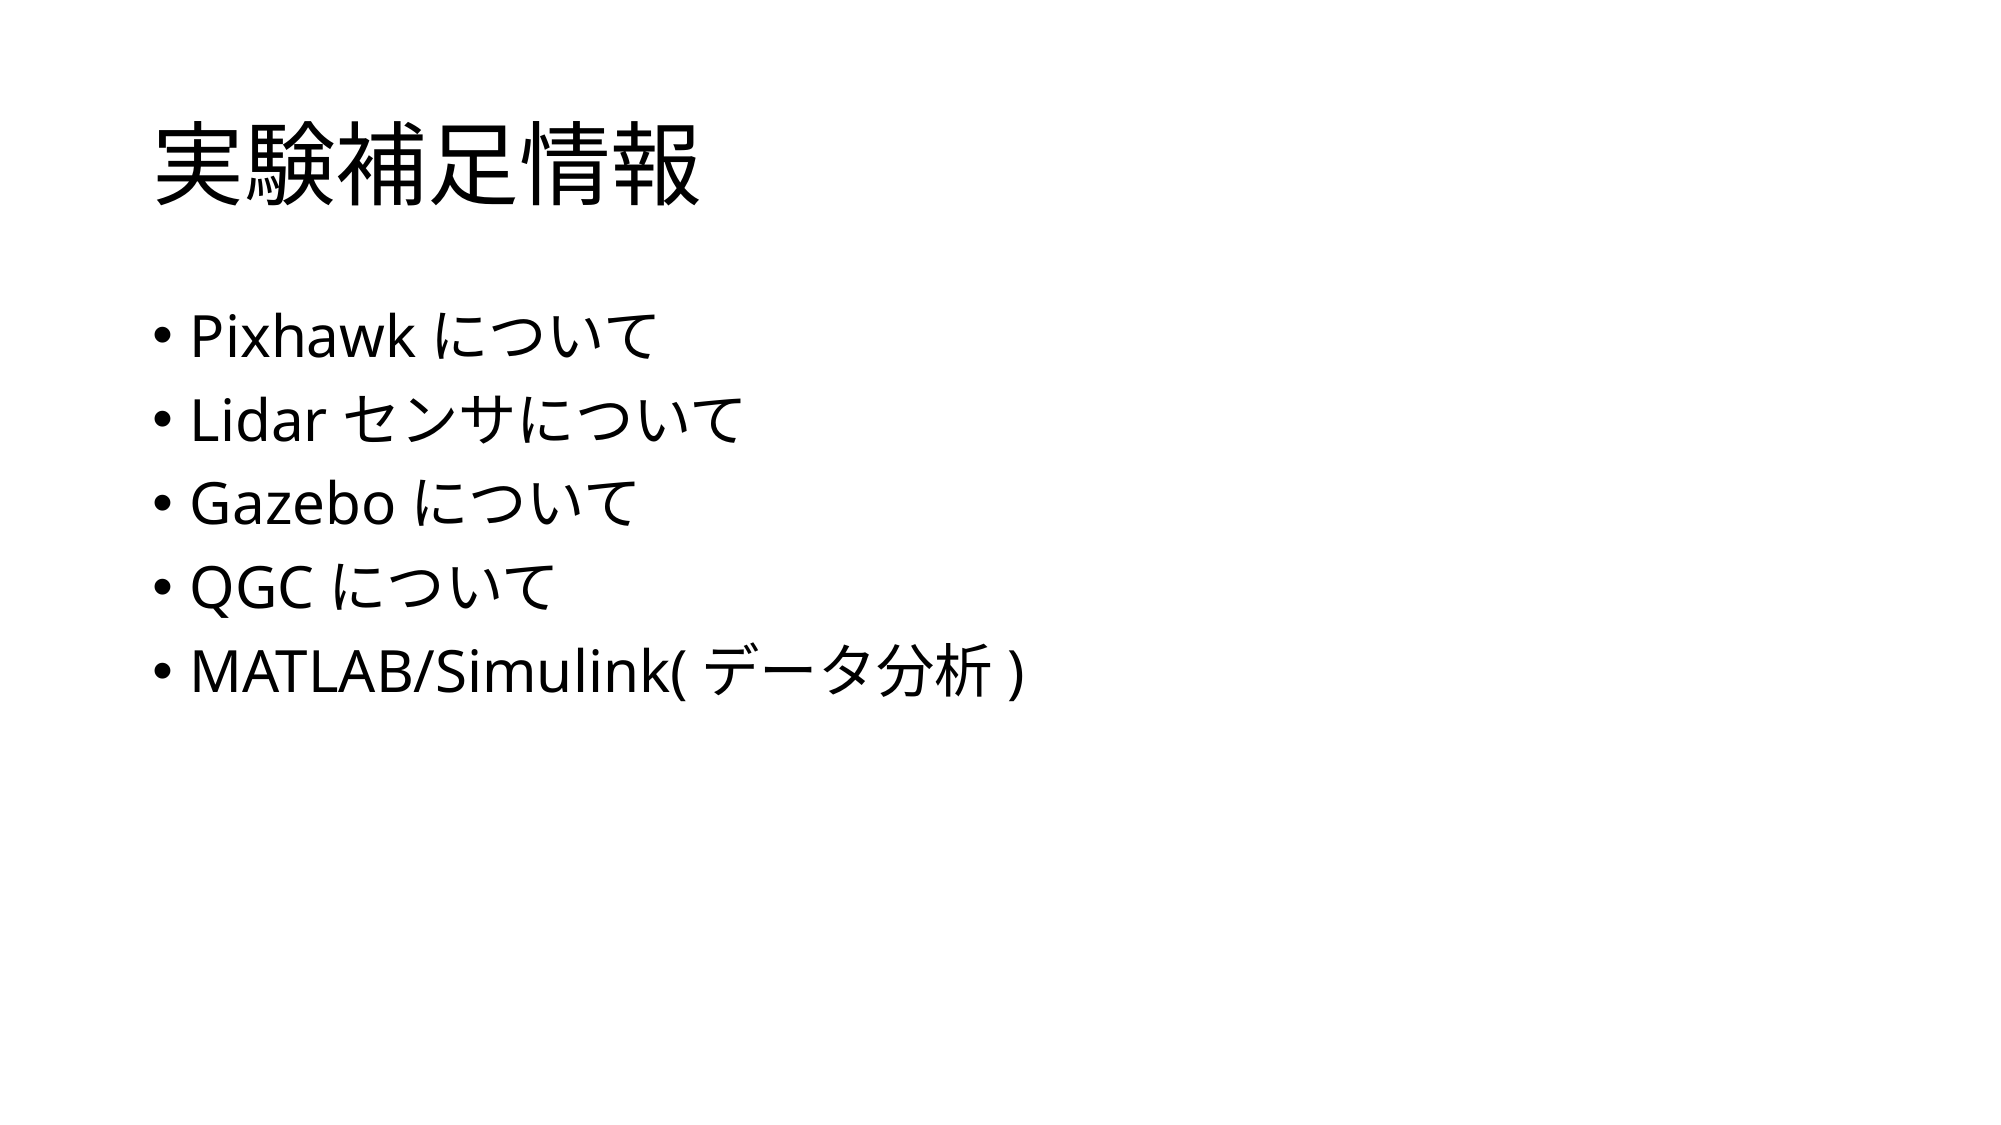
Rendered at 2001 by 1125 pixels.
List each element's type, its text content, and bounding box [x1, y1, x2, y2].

list Pixhawkについて Lidarセンサについて Gazeboについて QGCについて MATLAB/Simulink(データ分析) [137, 299, 1863, 1014]
title 実験補足情報 [137, 59, 1863, 278]
